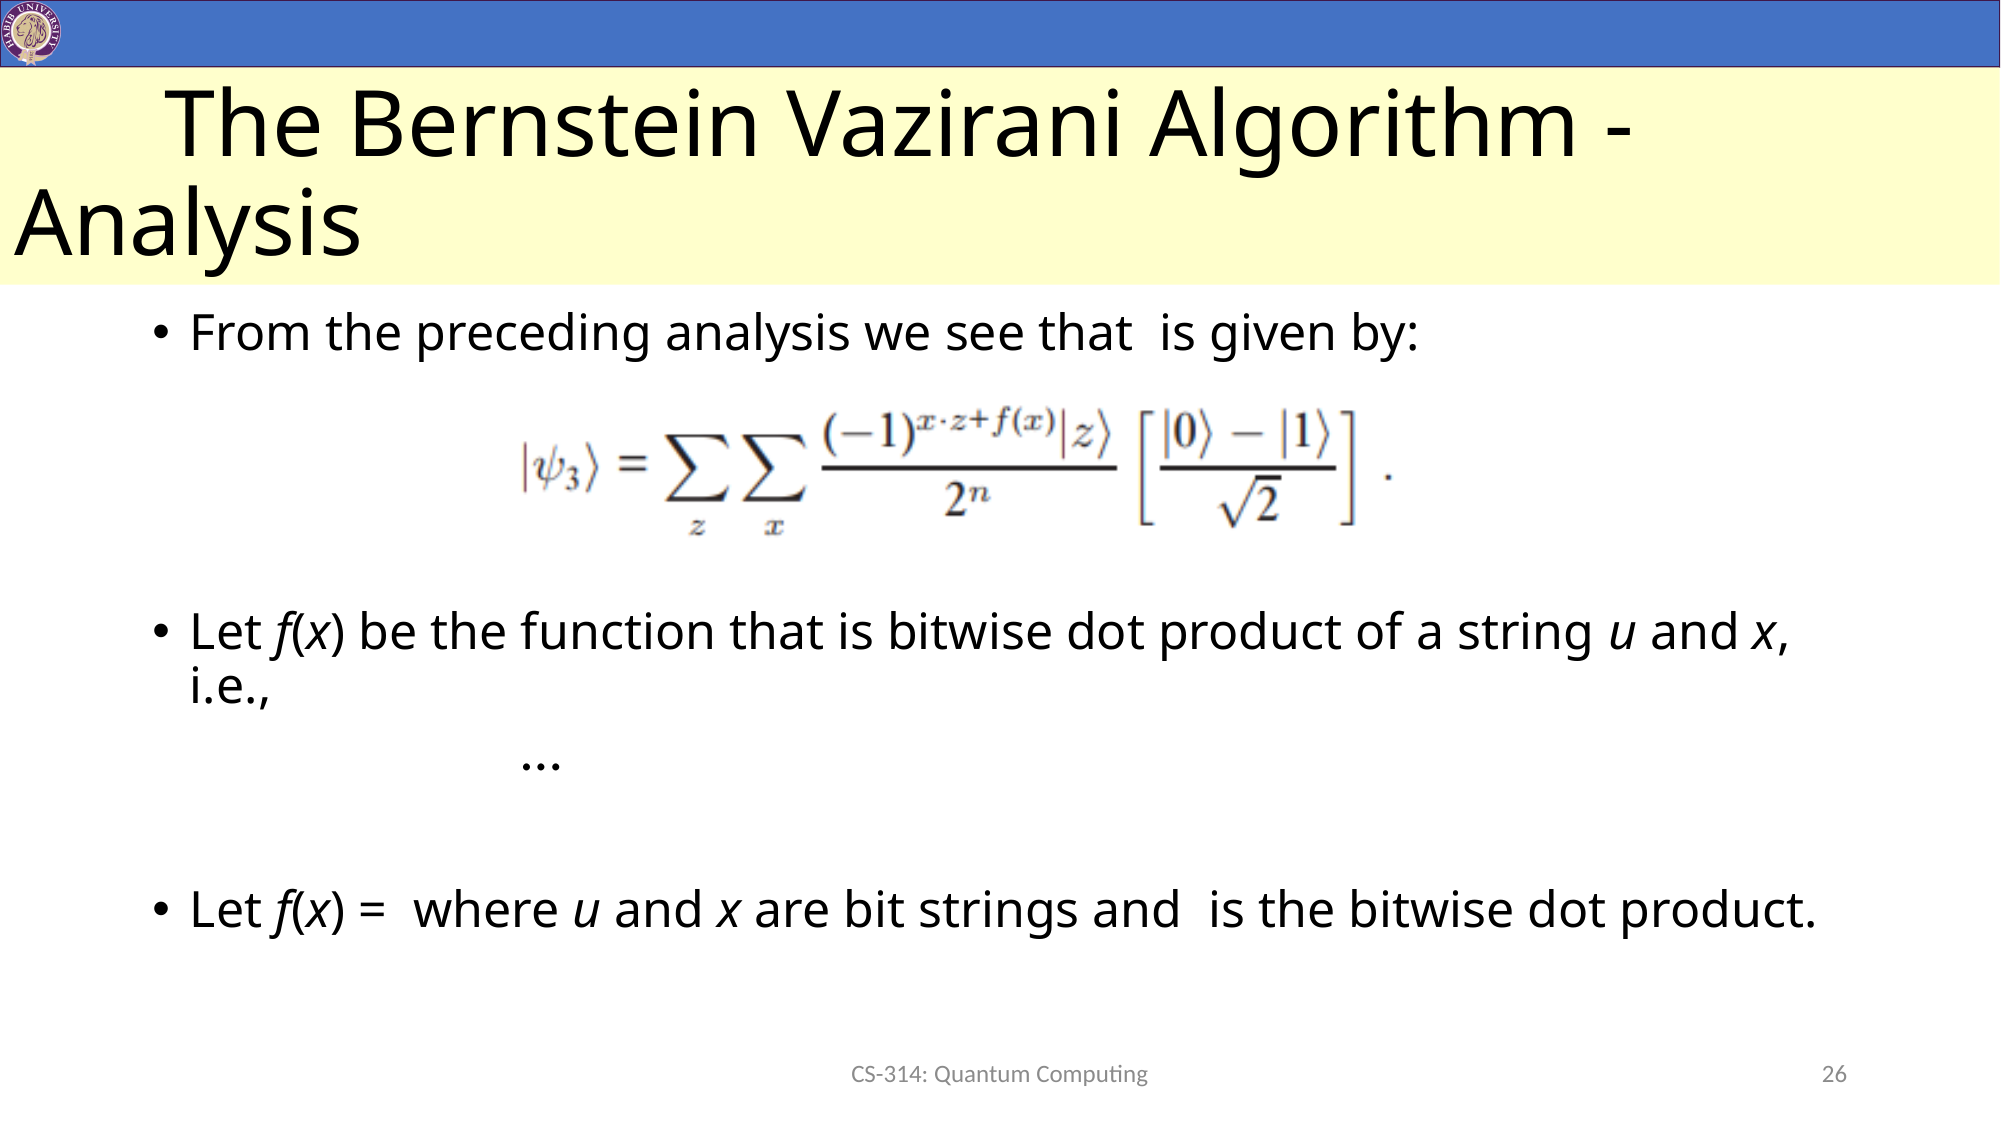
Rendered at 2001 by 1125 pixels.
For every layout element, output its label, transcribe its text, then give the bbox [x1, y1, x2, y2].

footer CS-314: Quantum Computing [662, 1042, 1338, 1103]
picture [1, 0, 62, 67]
picture [470, 378, 1413, 569]
slide_number 26 [1412, 1042, 1863, 1103]
title The Bernstein Vazirani Algorithm - Analysis [0, 67, 2000, 285]
